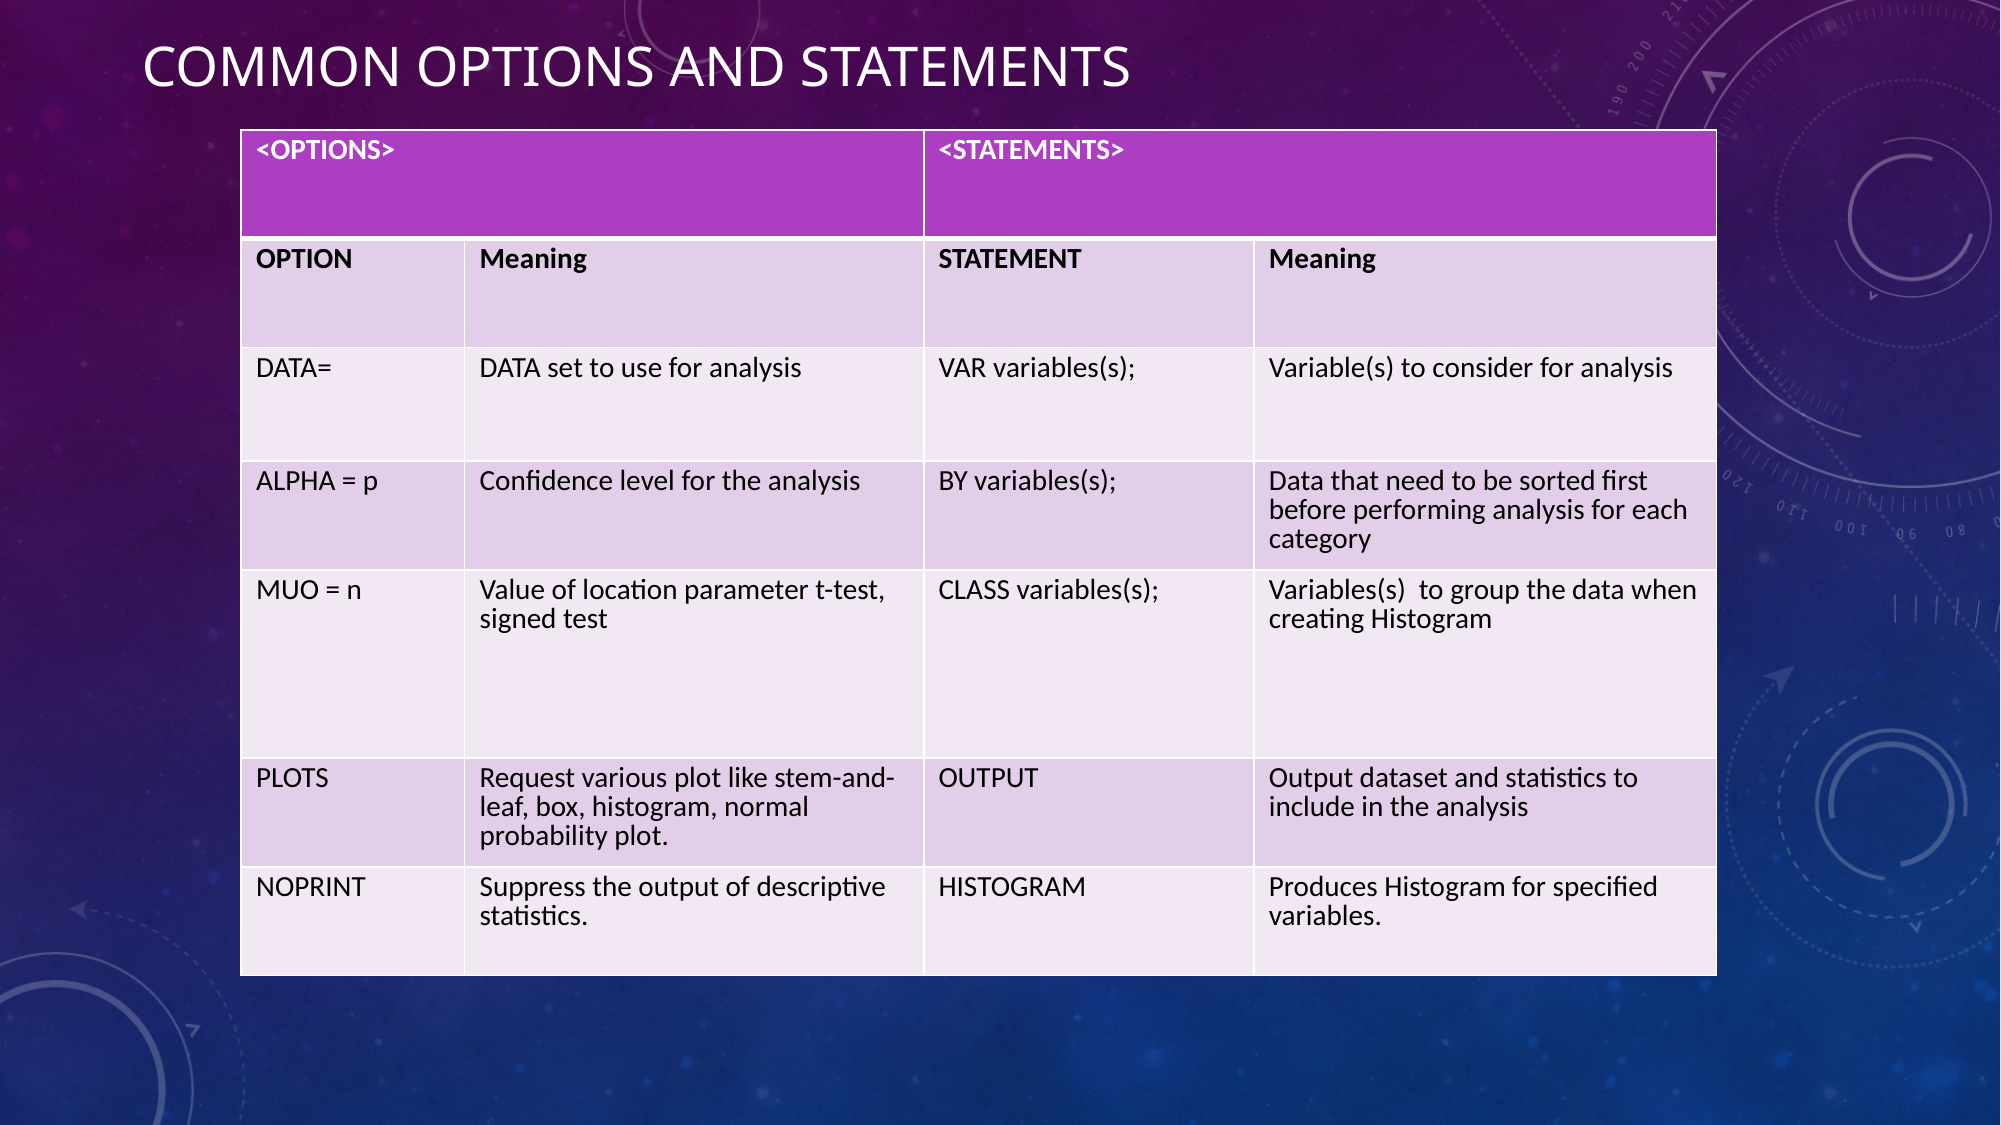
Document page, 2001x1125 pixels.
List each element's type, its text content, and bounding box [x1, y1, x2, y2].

table_cell Output dataset and statistics to include in the analysis [1255, 759, 1716, 866]
table_cell OPTION [242, 241, 464, 347]
table_cell NOPRINT [242, 868, 464, 975]
table_cell BY variables(s); [925, 462, 1253, 569]
table_cell PLOTS [242, 759, 464, 866]
table_cell MUO = n [242, 571, 464, 757]
table_header <OPTIONS> [242, 131, 923, 236]
table_cell Variable(s) to consider for analysis [1255, 348, 1716, 460]
table_cell HISTOGRAM [925, 868, 1253, 975]
table_cell Data that need to be sorted first before performing analysis for each category [1255, 462, 1716, 569]
table_cell VAR variables(s); [925, 348, 1253, 460]
title COMMON OPTIONS AND STATEMENTS [126, 24, 1775, 106]
table_cell STATEMENT [925, 241, 1253, 347]
table_cell Produces Histogram for specified variables. [1255, 868, 1716, 975]
table_cell OUTPUT [925, 759, 1253, 866]
table_cell Request various plot like stem-and-leaf, box, histogram, normal probability plot. [465, 759, 923, 866]
table_cell Value of location parameter t-test, signed test [465, 571, 923, 757]
table_cell Meaning [465, 241, 923, 347]
table_cell Suppress the output of descriptive statistics. [465, 868, 923, 975]
table_cell DATA set to use for analysis [465, 348, 923, 460]
picture [0, 0, 2001, 1125]
table_cell ALPHA = p [242, 462, 464, 569]
table_cell Confidence level for the analysis [465, 462, 923, 569]
table_cell CLASS variables(s); [925, 571, 1253, 757]
table_header <STATEMENTS> [925, 131, 1716, 236]
table_cell DATA= [242, 348, 464, 460]
table_cell Meaning [1255, 241, 1716, 347]
table_cell Variables(s) to group the data when creating Histogram [1255, 571, 1716, 757]
